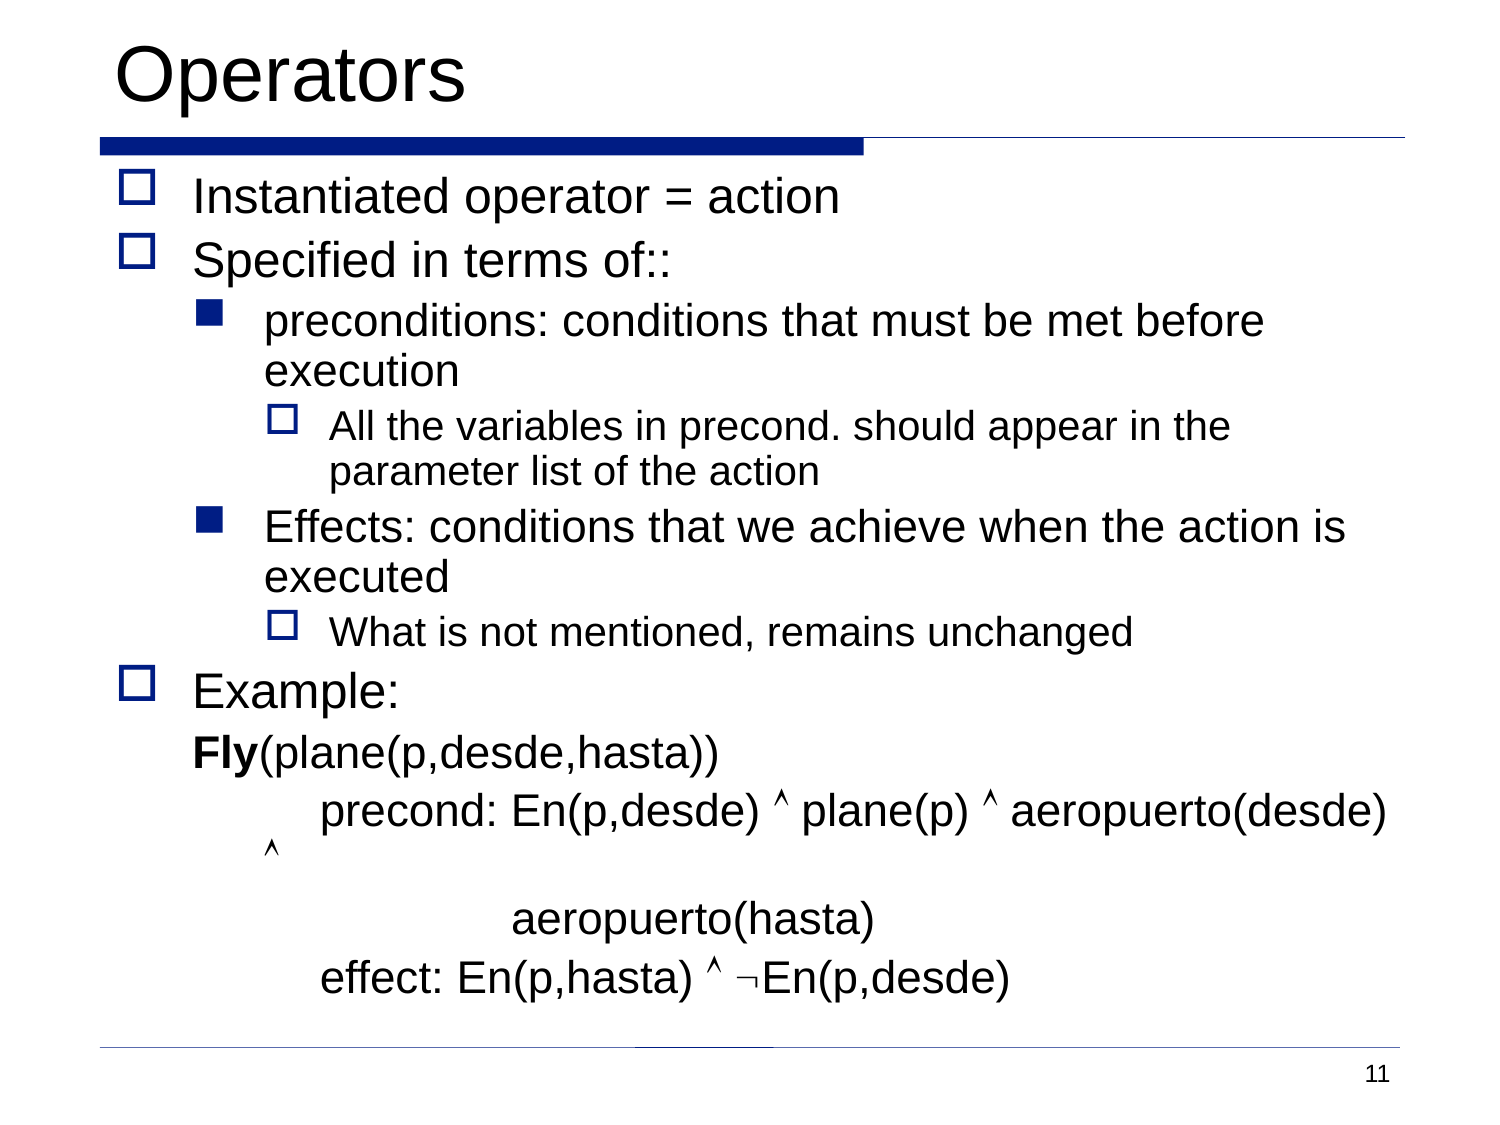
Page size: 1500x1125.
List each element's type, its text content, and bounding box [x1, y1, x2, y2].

list Instantiated operator = action Specified in terms of:: preconditions: conditions that must be met before execution All the variables in precond. should appear in the parameter list of the action Effects: conditions that we achieve when the action is executed What is not mentioned, remains unchanged Example: Fly(plane(p,desde,hasta)) precond: En(p,desde)  plane(p)  aeropuerto(desde)  aeropuerto(hasta) effect: En(p,hasta)  En(p,desde) [99, 162, 1413, 1013]
title Operators [99, 24, 1413, 125]
